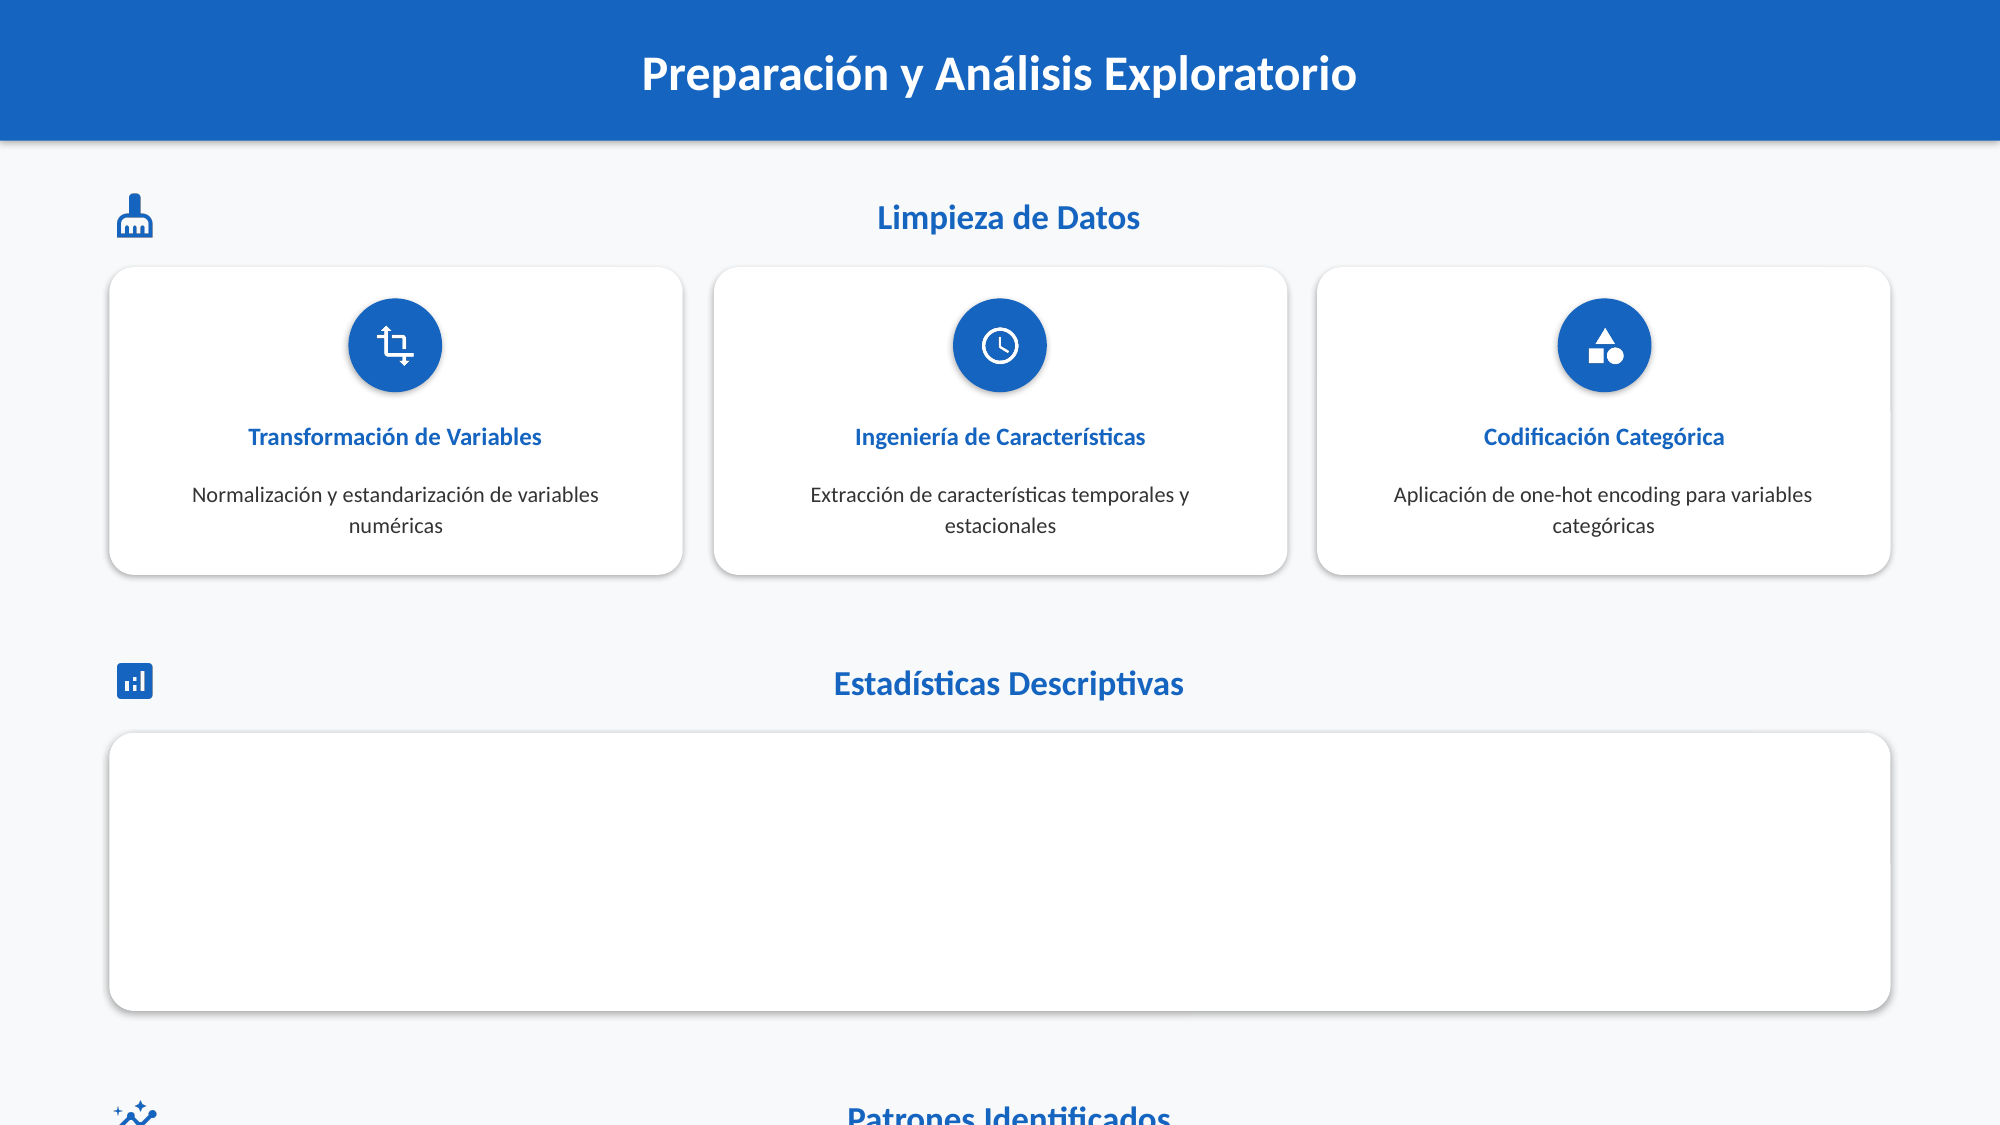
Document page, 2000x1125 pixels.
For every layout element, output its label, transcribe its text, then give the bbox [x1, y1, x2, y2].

text_box Extracción de características temporales y estacionales [745, 467, 1257, 548]
picture [371, 323, 419, 368]
picture [109, 661, 160, 701]
text_box [713, 266, 1289, 576]
text_box [108, 731, 1892, 1012]
picture [109, 1098, 160, 1125]
text_box Normalización y estandarización de variables numéricas [140, 467, 652, 548]
text_box [0, 0, 2000, 141]
text_box [347, 297, 443, 393]
text_box [1316, 266, 1892, 576]
text_box Patrones Identificados [808, 1087, 1191, 1125]
text_box Transformación de Variables [236, 411, 555, 459]
text_box [108, 266, 684, 576]
text_box Limpieza de Datos [839, 185, 1161, 246]
text_box Preparación y Análisis Exploratorio [629, 31, 1370, 109]
text_box [1556, 297, 1653, 393]
text_box Aplicación de one-hot encoding para variables categóricas [1348, 467, 1860, 548]
picture [109, 191, 160, 240]
picture [976, 324, 1024, 366]
text_box Codificación Categórica [1472, 411, 1738, 459]
picture [1580, 324, 1629, 366]
text_box Ingeniería de Características [843, 411, 1159, 459]
text_box [952, 297, 1048, 393]
text_box Estadísticas Descriptivas [795, 651, 1205, 712]
